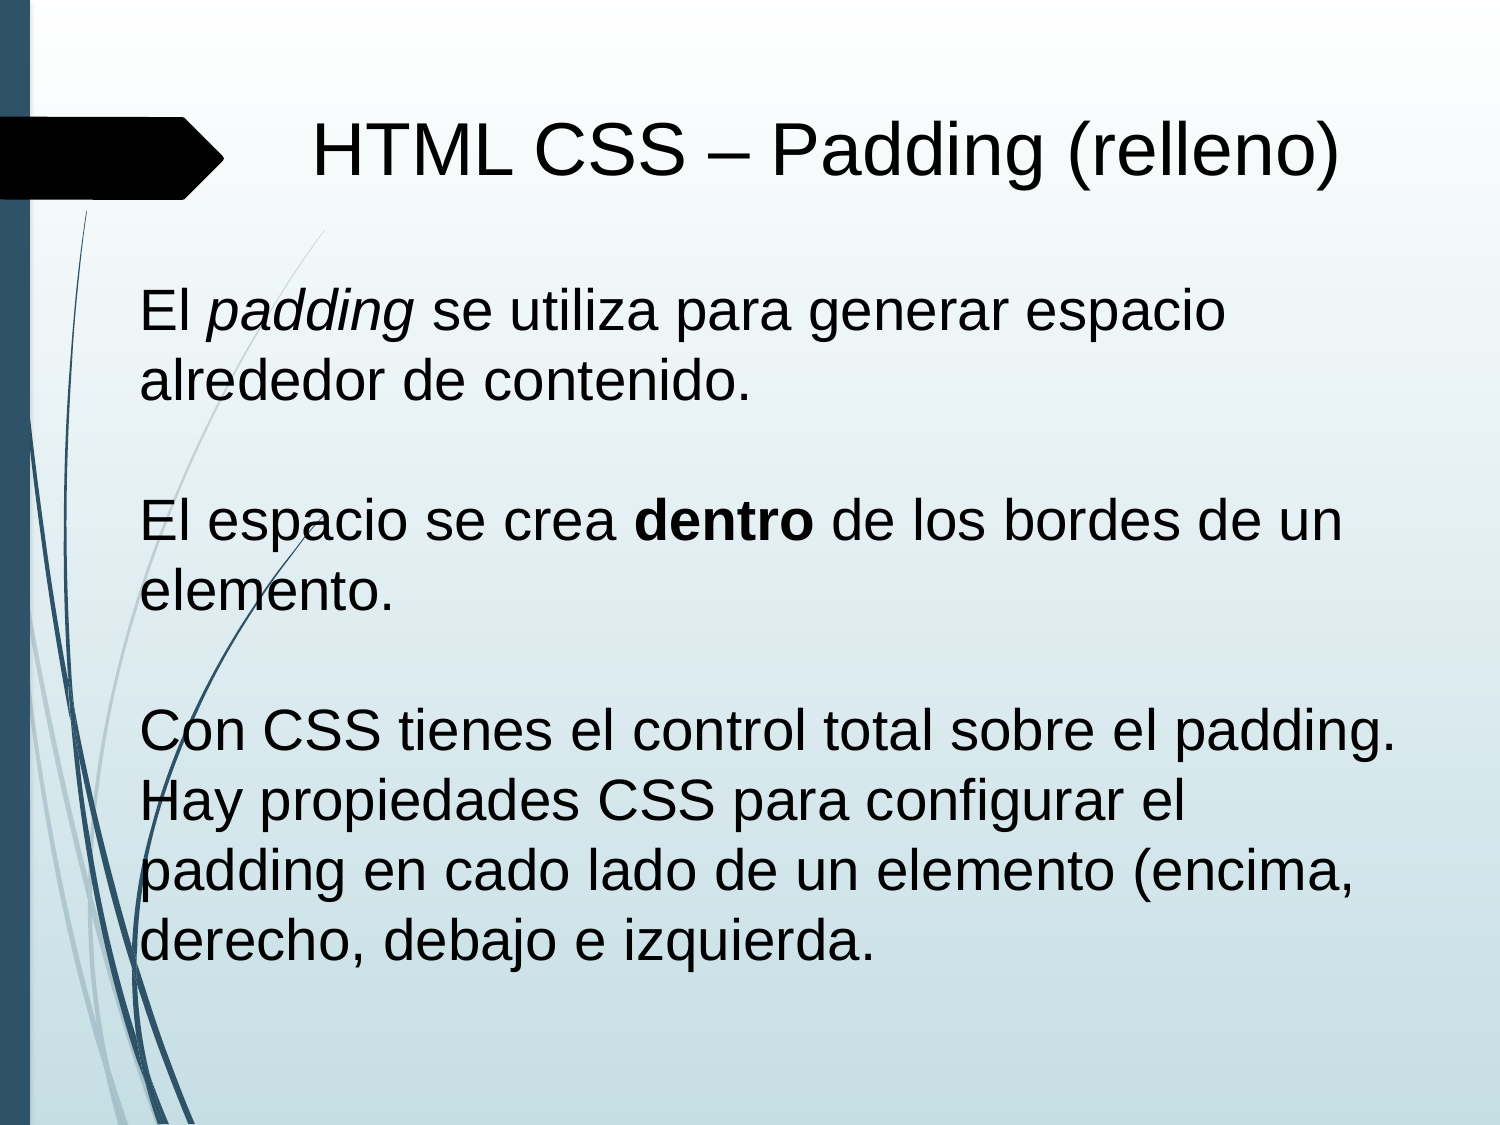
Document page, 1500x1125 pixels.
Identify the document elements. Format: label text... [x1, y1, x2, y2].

text_box HTML CSS – Padding (relleno) [77, 51, 1428, 240]
text_box El padding se utiliza para generar espacio alrededor de contenido. El espacio se crea dentro de los bordes de un elemento. Con CSS tienes el control total sobre el padding. Hay propiedades CSS para configurar el padding en cado lado de un elemento (encima, derecho, debajo e izquierda. [125, 264, 1428, 980]
text_box [124, 264, 1380, 1084]
